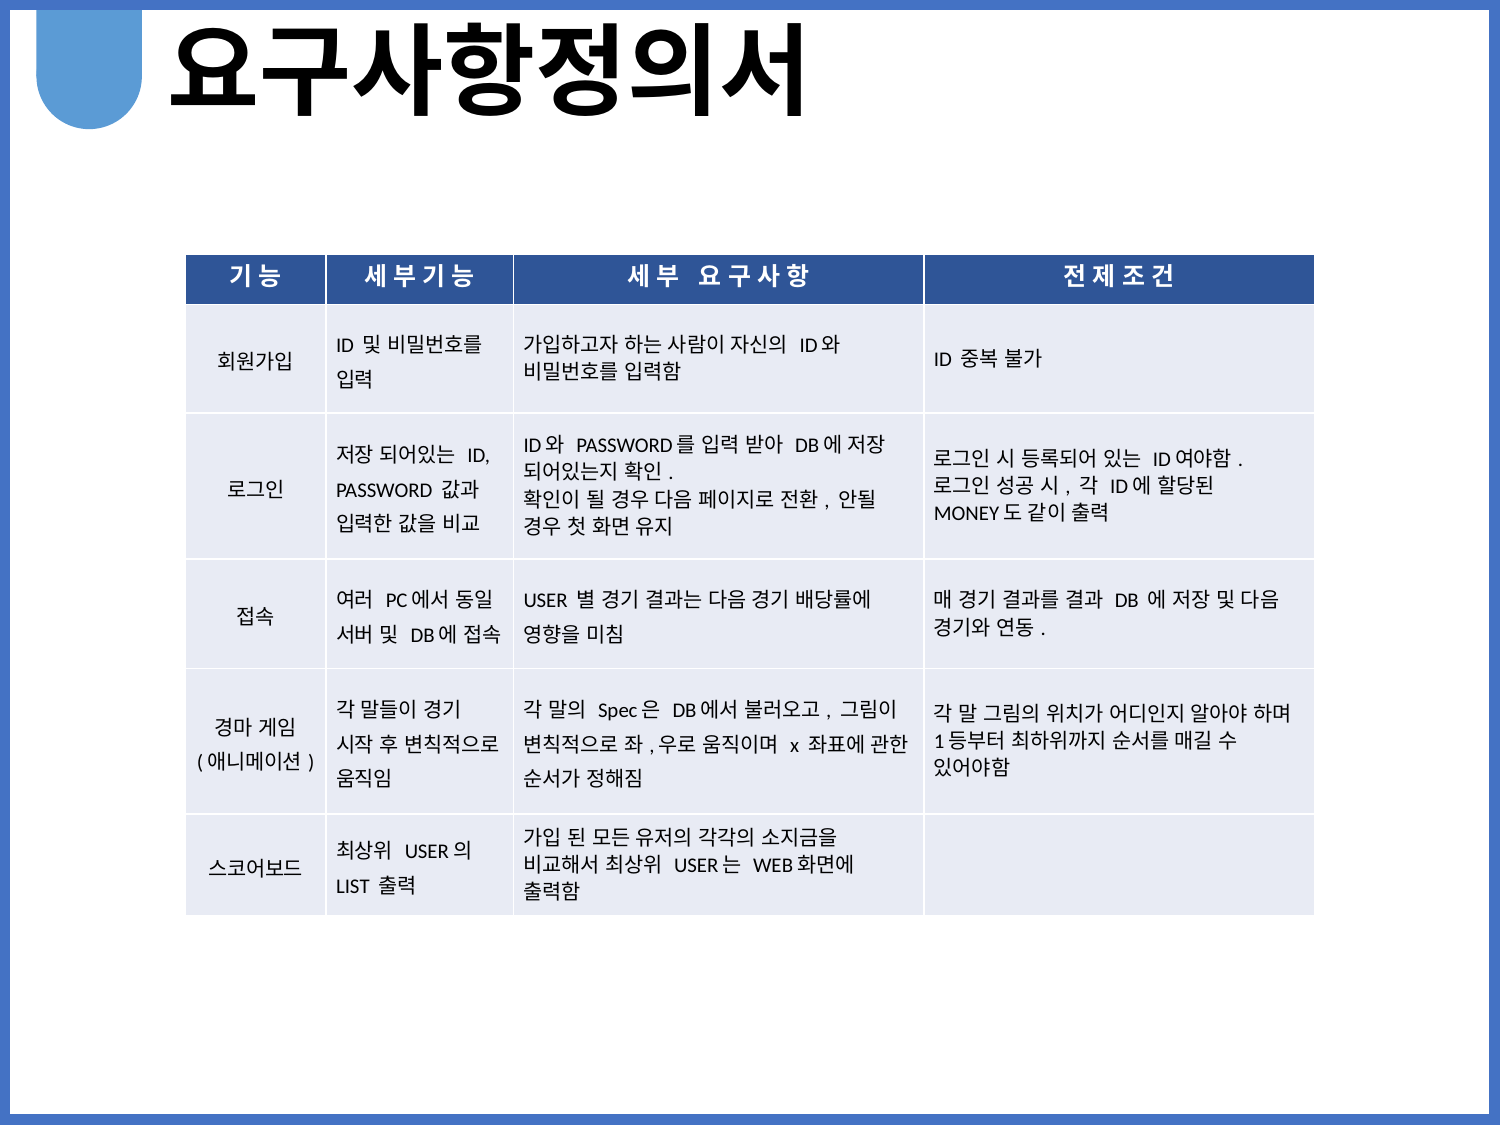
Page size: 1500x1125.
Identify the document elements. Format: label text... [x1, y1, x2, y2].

table_cell 회원가입 [186, 305, 325, 412]
table_cell 여러 PC에서 동일 서버 및 DB에 접속 [327, 560, 513, 668]
table_header 전제조건 [925, 255, 1314, 304]
table_cell ID 중복 불가 [925, 305, 1314, 412]
table_cell 각 말 그림의 위치가 어디인지 알아야 하며 1등부터 최하위까지 순서를 매길 수 있어야함 [925, 669, 1314, 813]
title 요구사항정의서 [152, 0, 1465, 150]
table_cell 접속 [186, 560, 325, 668]
table_cell 매 경기 결과를 결과 DB 에 저장 및 다음 경기와 연동. [925, 560, 1314, 668]
table_cell 각 말들이 경기 시작 후 변칙적으로 움직임 [327, 669, 513, 813]
table_cell [925, 815, 1314, 915]
table_cell 경마 게임 (애니메이션) [186, 669, 325, 813]
table_header 세부 요구사항 [514, 255, 923, 304]
table_cell ID와 PASSWORD를 입력 받아 DB에 저장 되어있는지 확인. 확인이 될 경우 다음 페이지로 전환, 안될 경우 첫 화면 유지 [514, 414, 923, 558]
table_cell 로그인 시 등록되어 있는 ID여야함. 로그인 성공 시, 각 ID에 할당된 MONEY도 같이 출력 [925, 414, 1314, 558]
table_cell 최상위 USER의 LIST 출력 [327, 815, 513, 915]
table_cell 스코어보드 [186, 815, 325, 915]
table_cell ID 및 비밀번호를 입력 [327, 305, 513, 412]
table_cell USER 별 경기 결과는 다음 경기 배당률에 영향을 미침 [514, 560, 923, 668]
table_cell 로그인 [186, 414, 325, 558]
table_cell 가입 된 모든 유저의 각각의 소지금을 비교해서 최상위 USER는 WEB화면에 출력함 [514, 815, 923, 915]
table_cell 가입하고자 하는 사람이 자신의 ID와 비밀번호를 입력함 [514, 305, 923, 412]
table_cell 각 말의 Spec은 DB에서 불러오고, 그림이 변칙적으로 좌,우로 움직이며 x 좌표에 관한 순서가 정해짐 [514, 669, 923, 813]
table_header 세부기능 [327, 255, 513, 304]
table_header 기능 [186, 255, 325, 304]
table_cell 저장 되어있는 ID, PASSWORD 값과 입력한 값을 비교 [327, 414, 513, 558]
